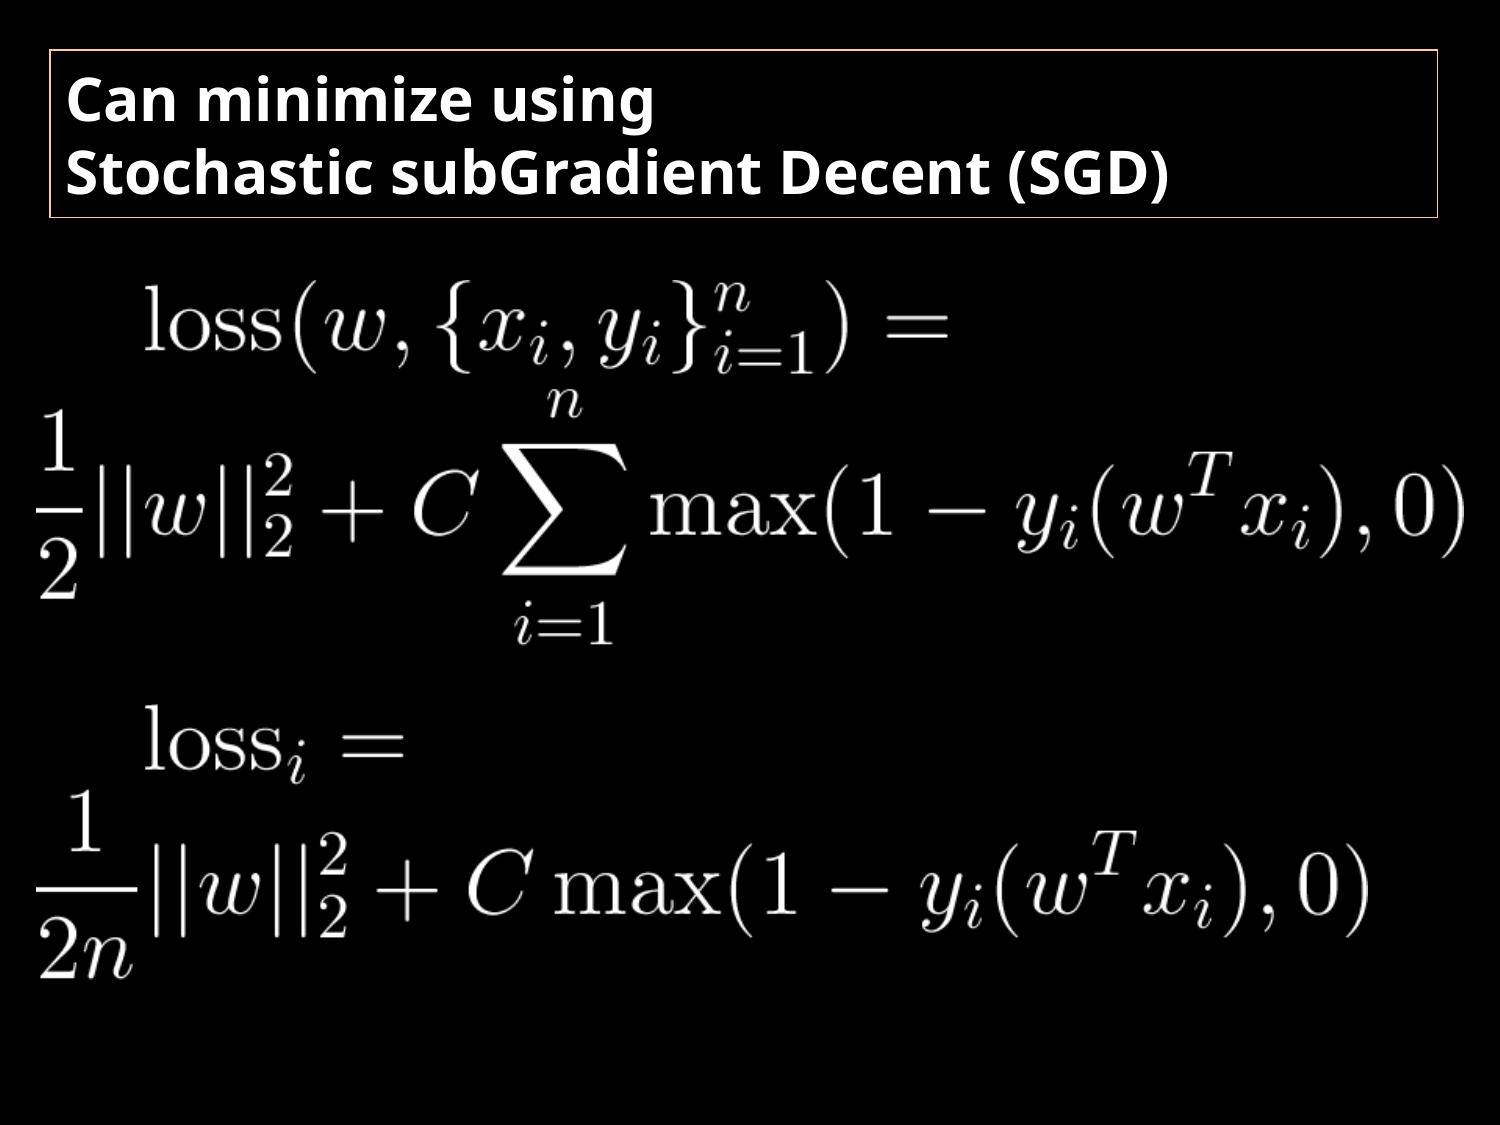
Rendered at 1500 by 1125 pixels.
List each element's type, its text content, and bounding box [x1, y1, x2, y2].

picture [36, 280, 1464, 647]
title Can minimize using Stochastic subGradient Decent (SGD) [49, 49, 1438, 218]
picture [36, 704, 1369, 980]
